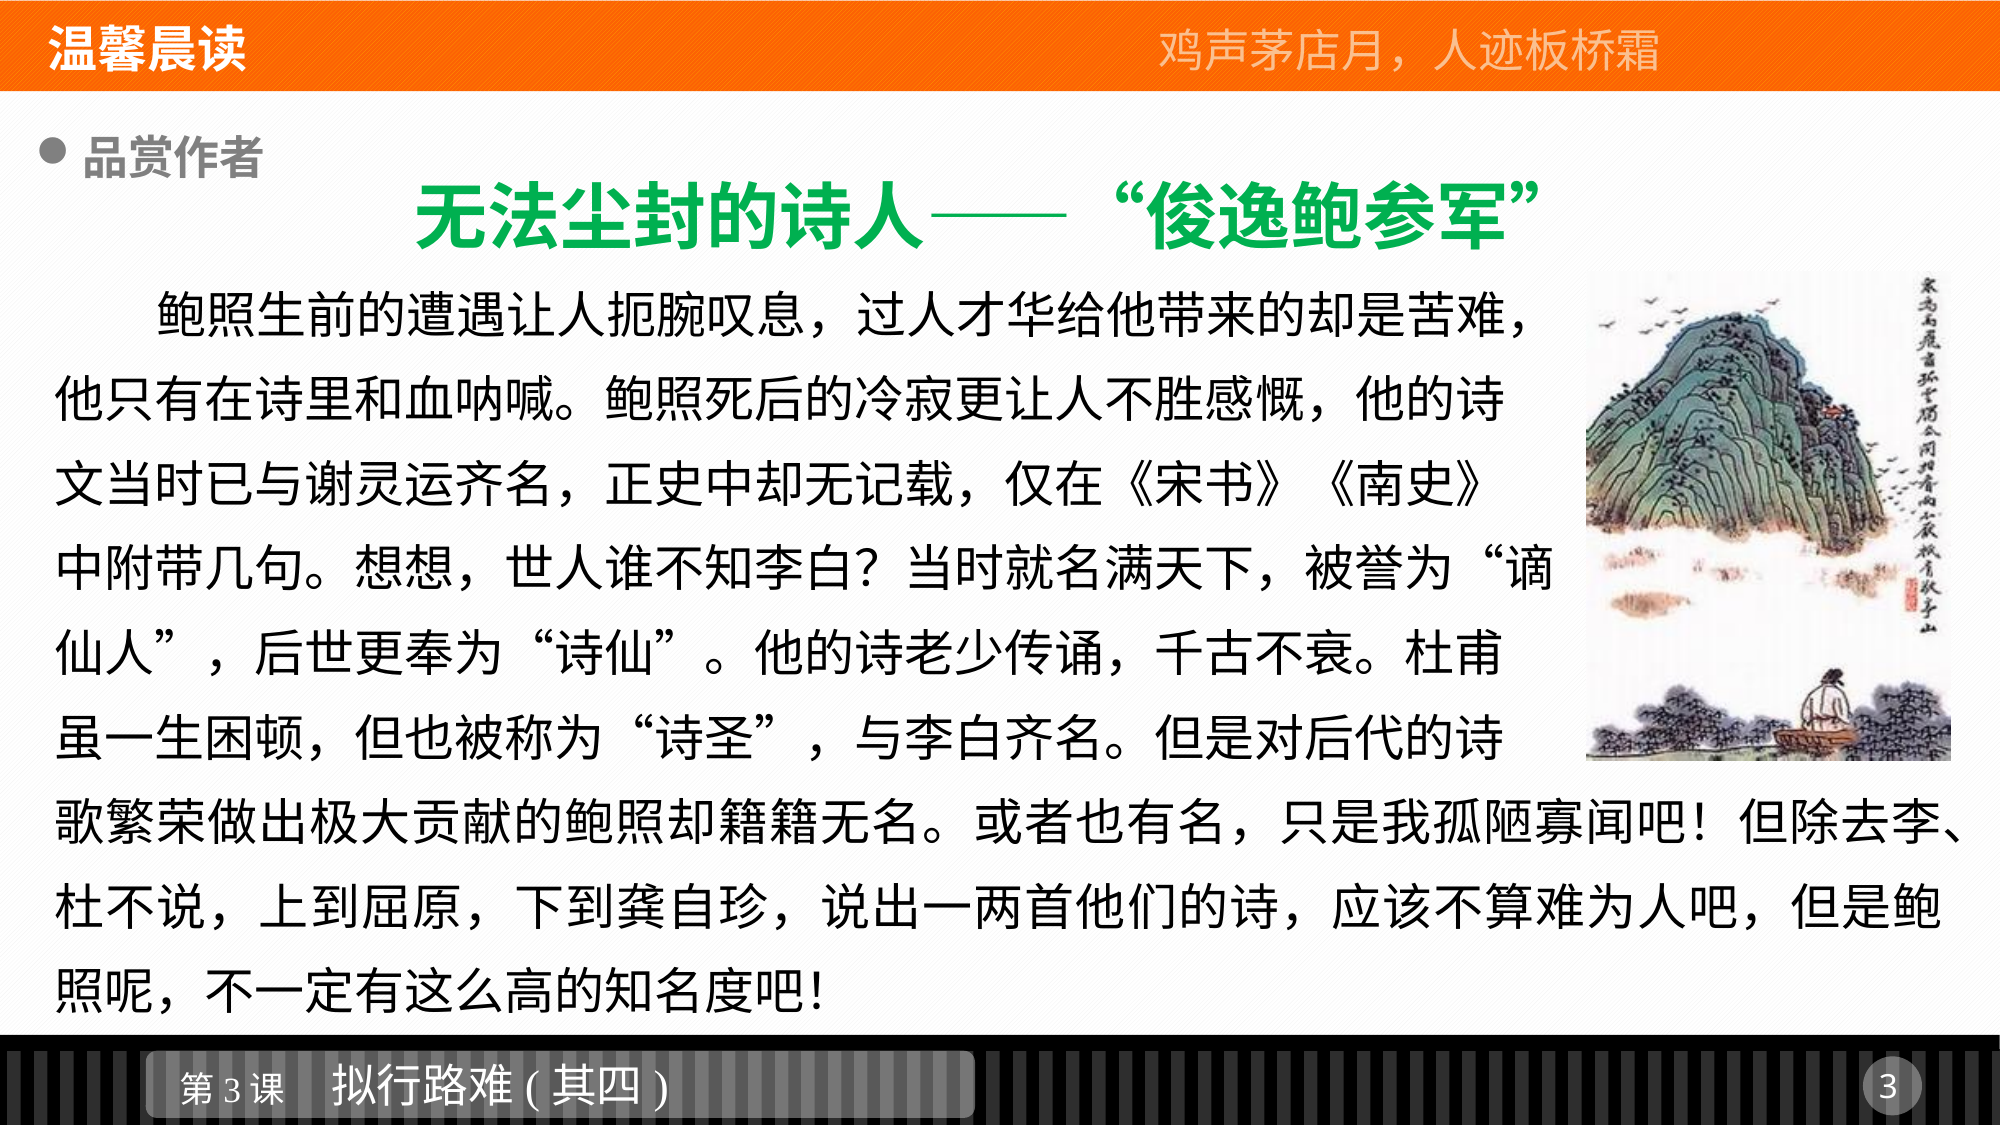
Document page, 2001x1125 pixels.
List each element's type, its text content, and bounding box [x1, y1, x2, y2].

text_box 品赏作者 [20, 104, 316, 192]
picture [1586, 271, 1951, 761]
text_box 无法尘封的诗人——“俊逸鲍参军” 鲍照生前的遭遇让人扼腕叹息，过人才华给他带来的却是苦难， 他只有在诗里和血呐喊。鲍照死后的冷寂更让人不胜感慨，他的诗 文当时已与谢灵运齐名，正史中却无记载，仅在《宋书》《南史》 中附带几句。想想，世人谁不知李白？当时就名满天下，被誉为“谪 仙人”，后世更奉为“诗仙”。他的诗老少传诵，千古不衰。杜甫 虽一生困顿，但也被称为“诗圣”，与李白齐名。但是对后代的诗 歌繁荣做出极大贡献的鲍照却籍籍无名。或者也有名，只是我孤陋寡闻吧！但除去李、杜不说，上到屈原，下到龚自珍，说出一两首他们的诗，应该不算难为人吧，但是鲍照呢，不一定有这么高的知名度吧！ [39, 127, 1959, 1028]
